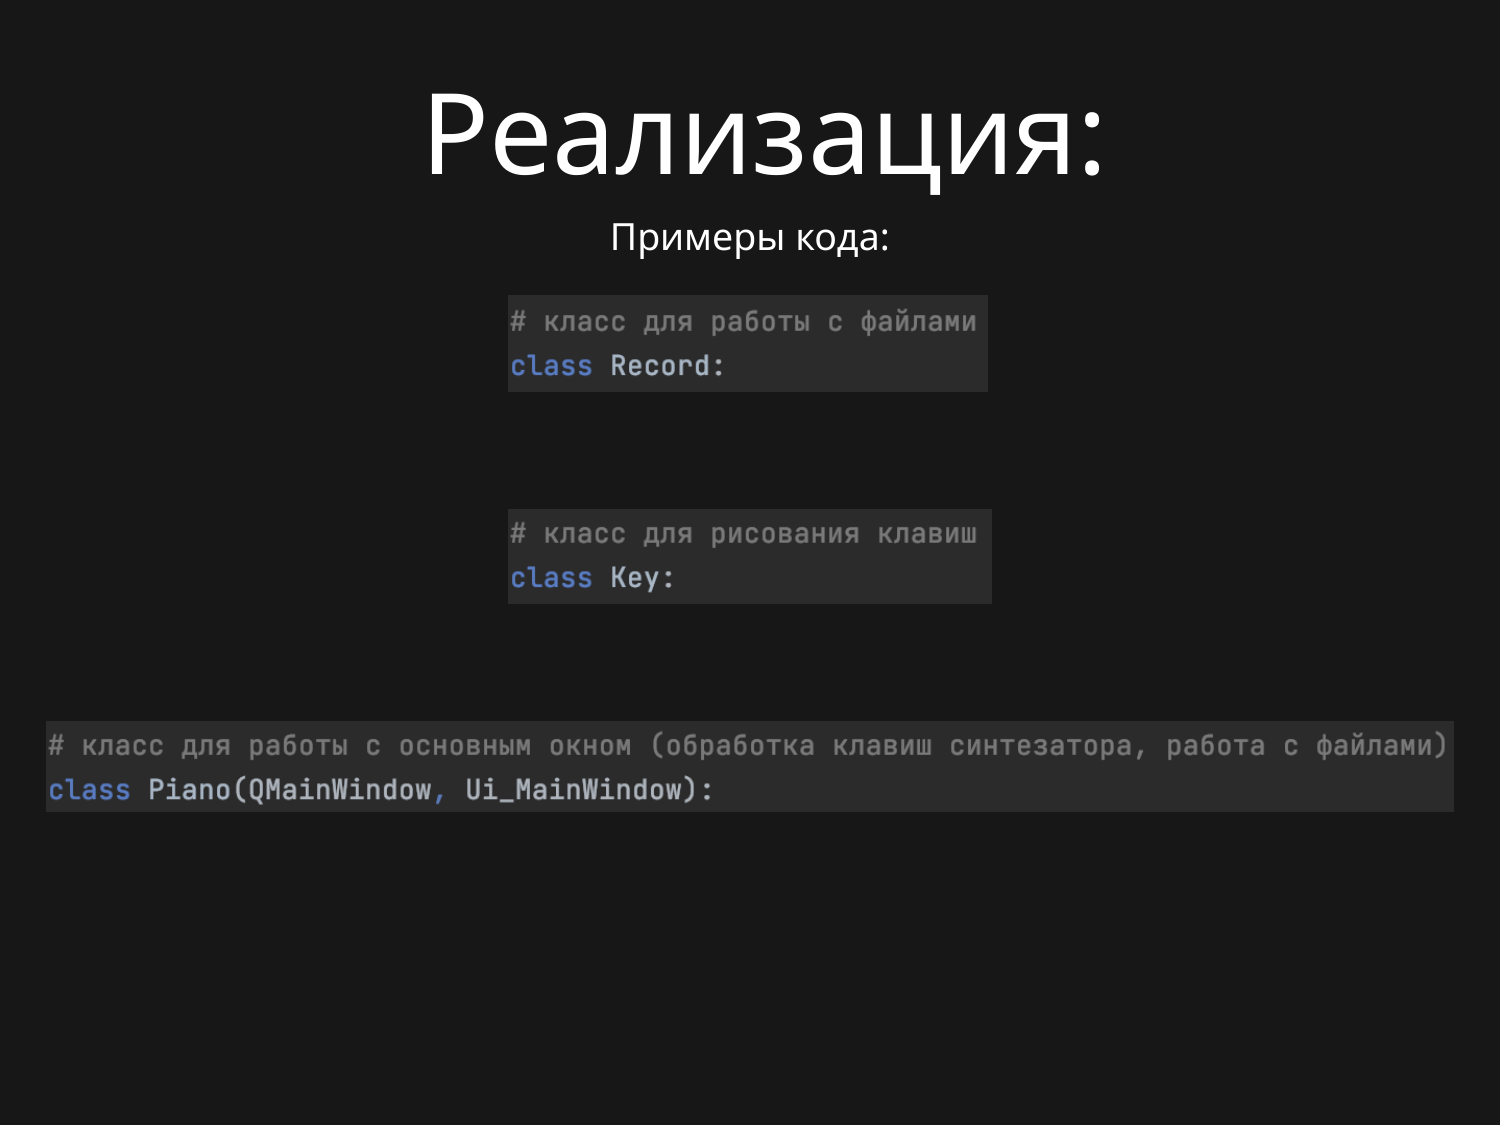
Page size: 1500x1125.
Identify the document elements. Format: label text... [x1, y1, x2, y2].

text_box Примеры кода: [41, 205, 1459, 266]
picture [508, 509, 992, 604]
picture [508, 295, 988, 392]
picture [46, 721, 1454, 812]
text_box Реализация: [0, 54, 1500, 205]
